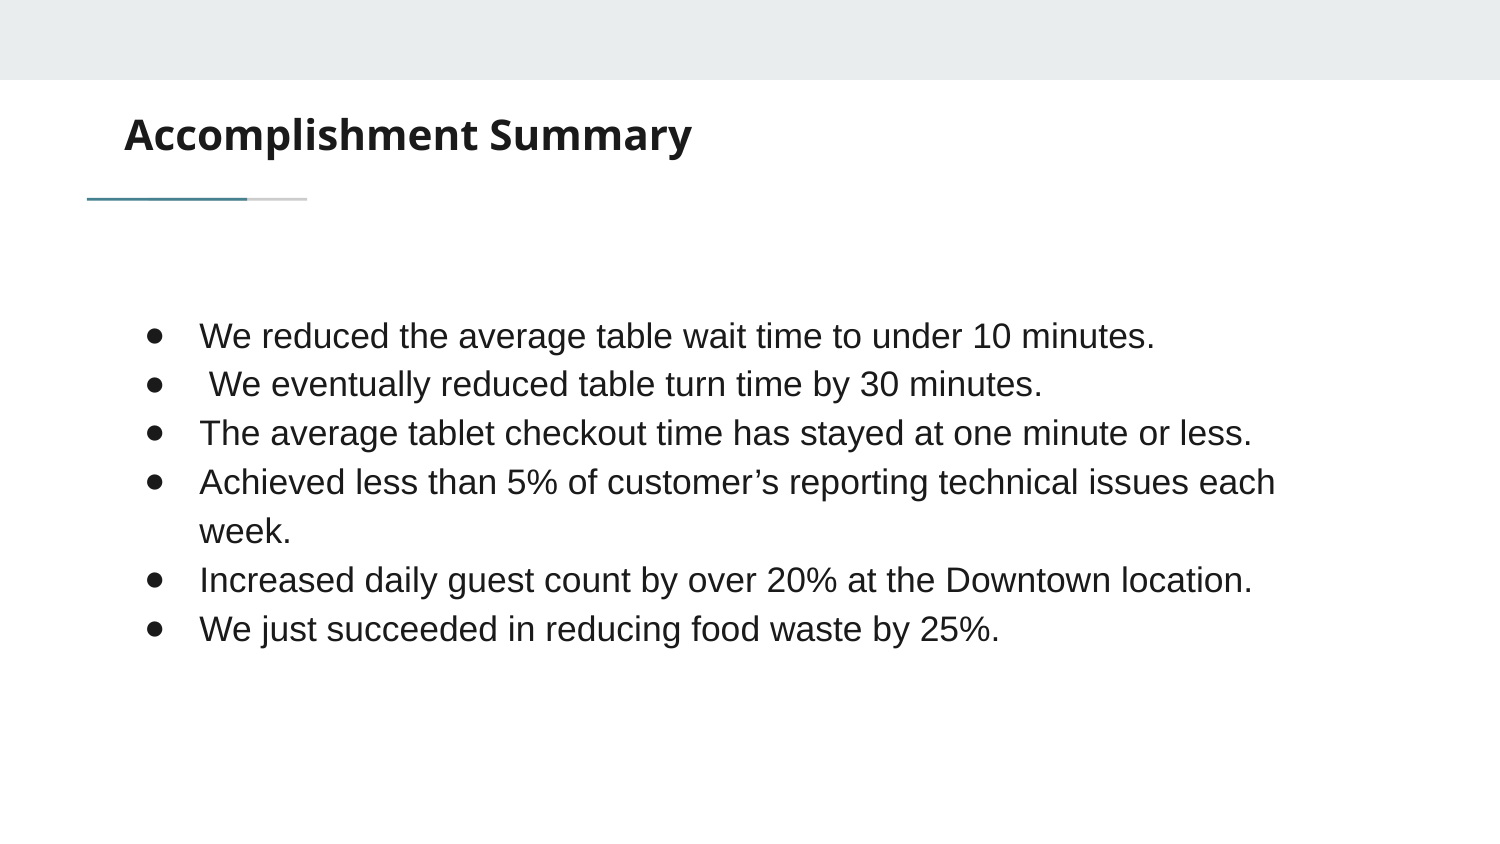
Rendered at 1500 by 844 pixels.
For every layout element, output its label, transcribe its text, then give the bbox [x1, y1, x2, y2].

list We reduced the average table wait time to under 10 minutes. We eventually reduced table turn time by 30 minutes. The average tablet checkout time has stayed at one minute or less. Achieved less than 5% of customer’s reporting technical issues each week. Increased daily guest count by over 20% at the Downtown location. We just succeeded in reducing food waste by 25%. [109, 291, 1371, 663]
title Accomplishment Summary [109, 89, 1371, 178]
